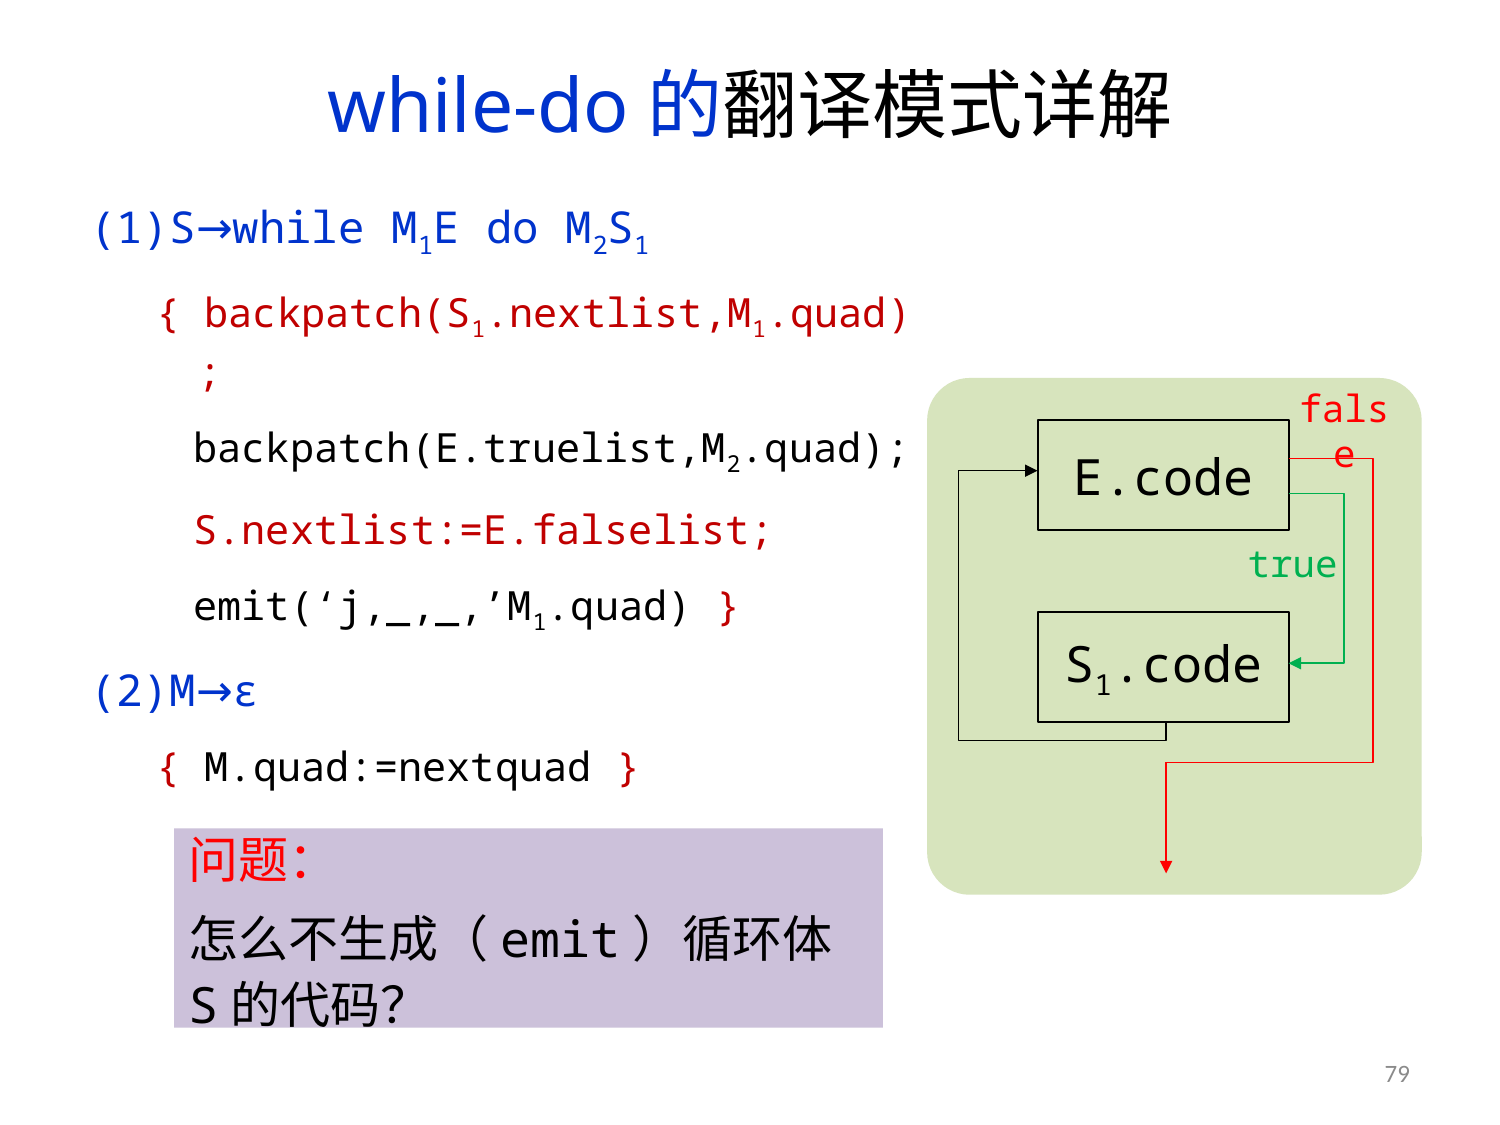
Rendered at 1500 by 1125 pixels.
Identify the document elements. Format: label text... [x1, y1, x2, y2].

slide_number 79 [1340, 1042, 1425, 1103]
text_box 问题： 怎么不生成（emit）循环体S的代码？ [172, 826, 885, 1030]
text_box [926, 377, 1422, 895]
title while-do的翻译模式详解 [75, 45, 1425, 161]
list (1)S→while M1E do M2S1 { backpatch(S1.nextlist,M1.quad); backpatch(E.truelist,M2.quad); S.nextlist:=E.falselist; emit(‘j,_,_,’M1.quad) } (2)M→ε { M.quad:=nextquad } [75, 185, 928, 842]
